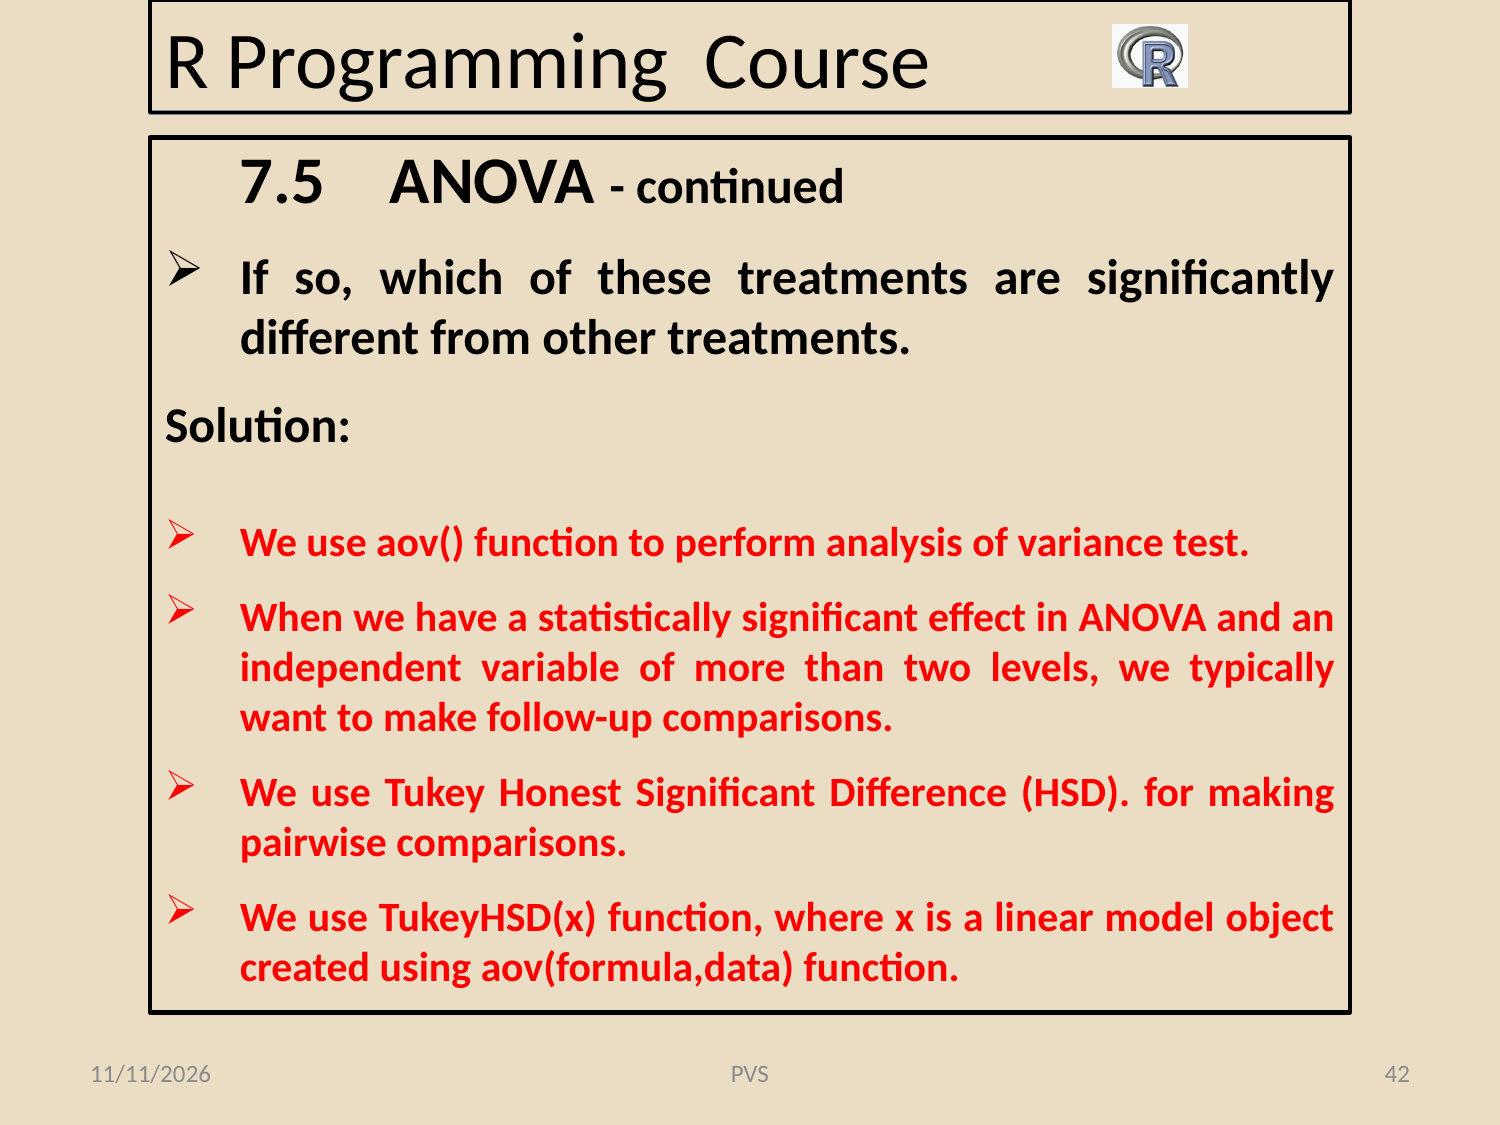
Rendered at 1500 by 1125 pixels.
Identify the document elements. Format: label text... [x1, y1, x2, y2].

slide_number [75, 1042, 425, 1103]
slide_number 42 [1074, 1042, 1425, 1103]
text_box 7.5 ANOVA - continued [149, 129, 1338, 224]
title R Programming Course [150, 0, 1350, 113]
text_box If so, which of these treatments are significantly different from other treatments. Solution: We use aov() function to perform analysis of variance test. When we have a statistically significant effect in ANOVA and an independent variable of more than two levels, we typically want to make follow-up comparisons. We use Tukey Honest Significant Difference (HSD). for making pairwise comparisons. We use TukeyHSD(x) function, where x is a linear model object created using aov(formula,data) function. [149, 237, 1350, 998]
footer PVS [512, 1042, 988, 1103]
text_box [148, 135, 1352, 1015]
